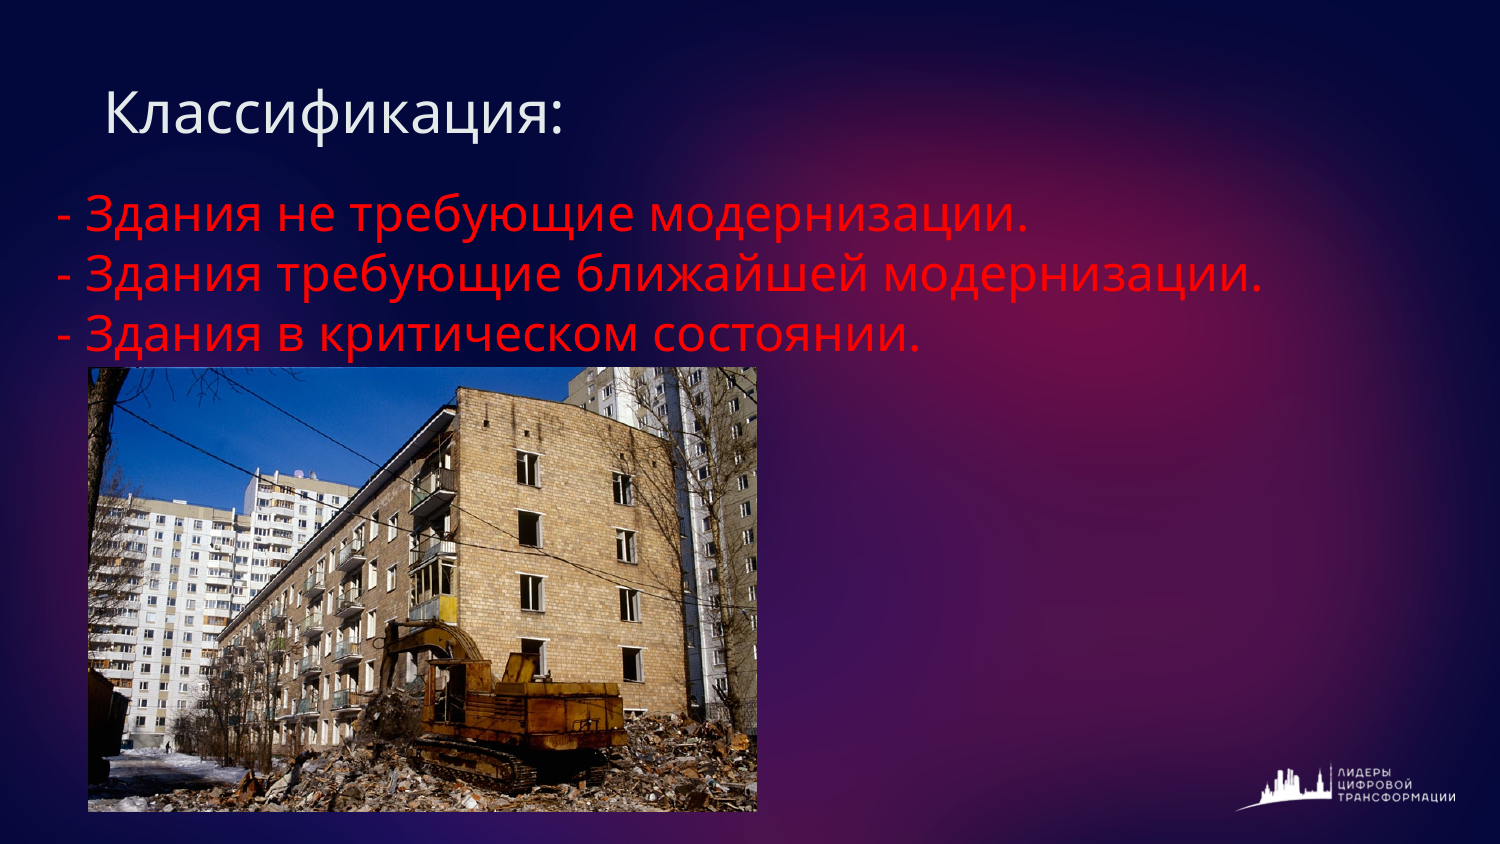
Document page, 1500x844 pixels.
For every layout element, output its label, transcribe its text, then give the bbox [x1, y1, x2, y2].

picture [0, 0, 1500, 844]
subtitle - Здания не требующие модернизации. - Здания требующие ближайшей модернизации. - Здания в критическом состоянии. [41, 173, 1377, 420]
list Классификация: [88, 67, 869, 186]
